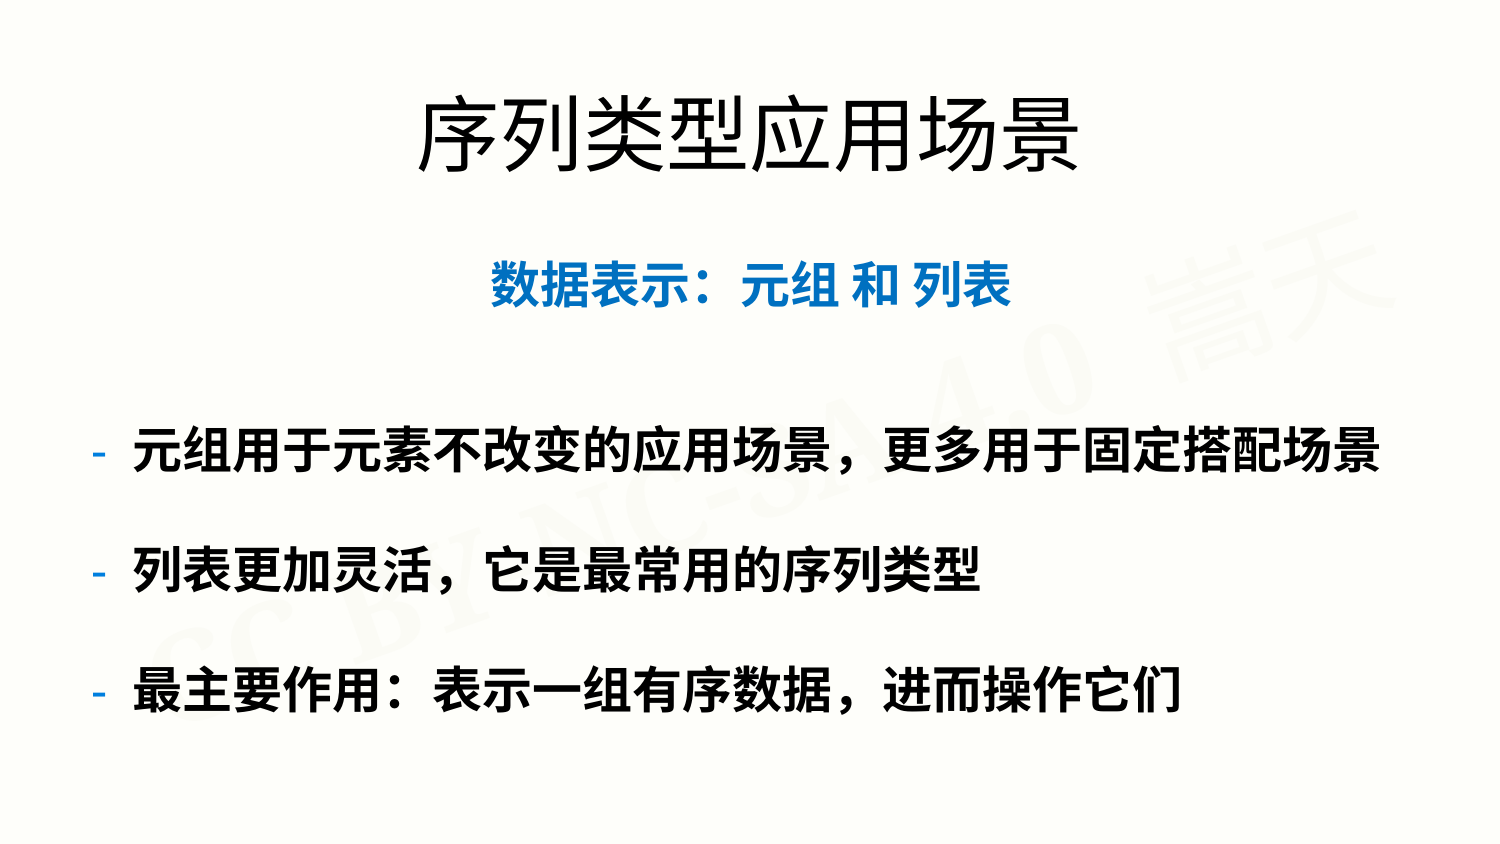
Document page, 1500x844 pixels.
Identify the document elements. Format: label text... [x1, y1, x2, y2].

text_box - 元组用于元素不改变的应用场景，更多用于固定搭配场景 - 列表更加灵活，它是最常用的序列类型 - 最主要作用：表示一组有序数据，进而操作它们 [76, 350, 1483, 726]
text_box 数据表示：元组 和 列表 [1, 215, 1500, 321]
text_box 序列类型应用场景 [0, 79, 1500, 211]
